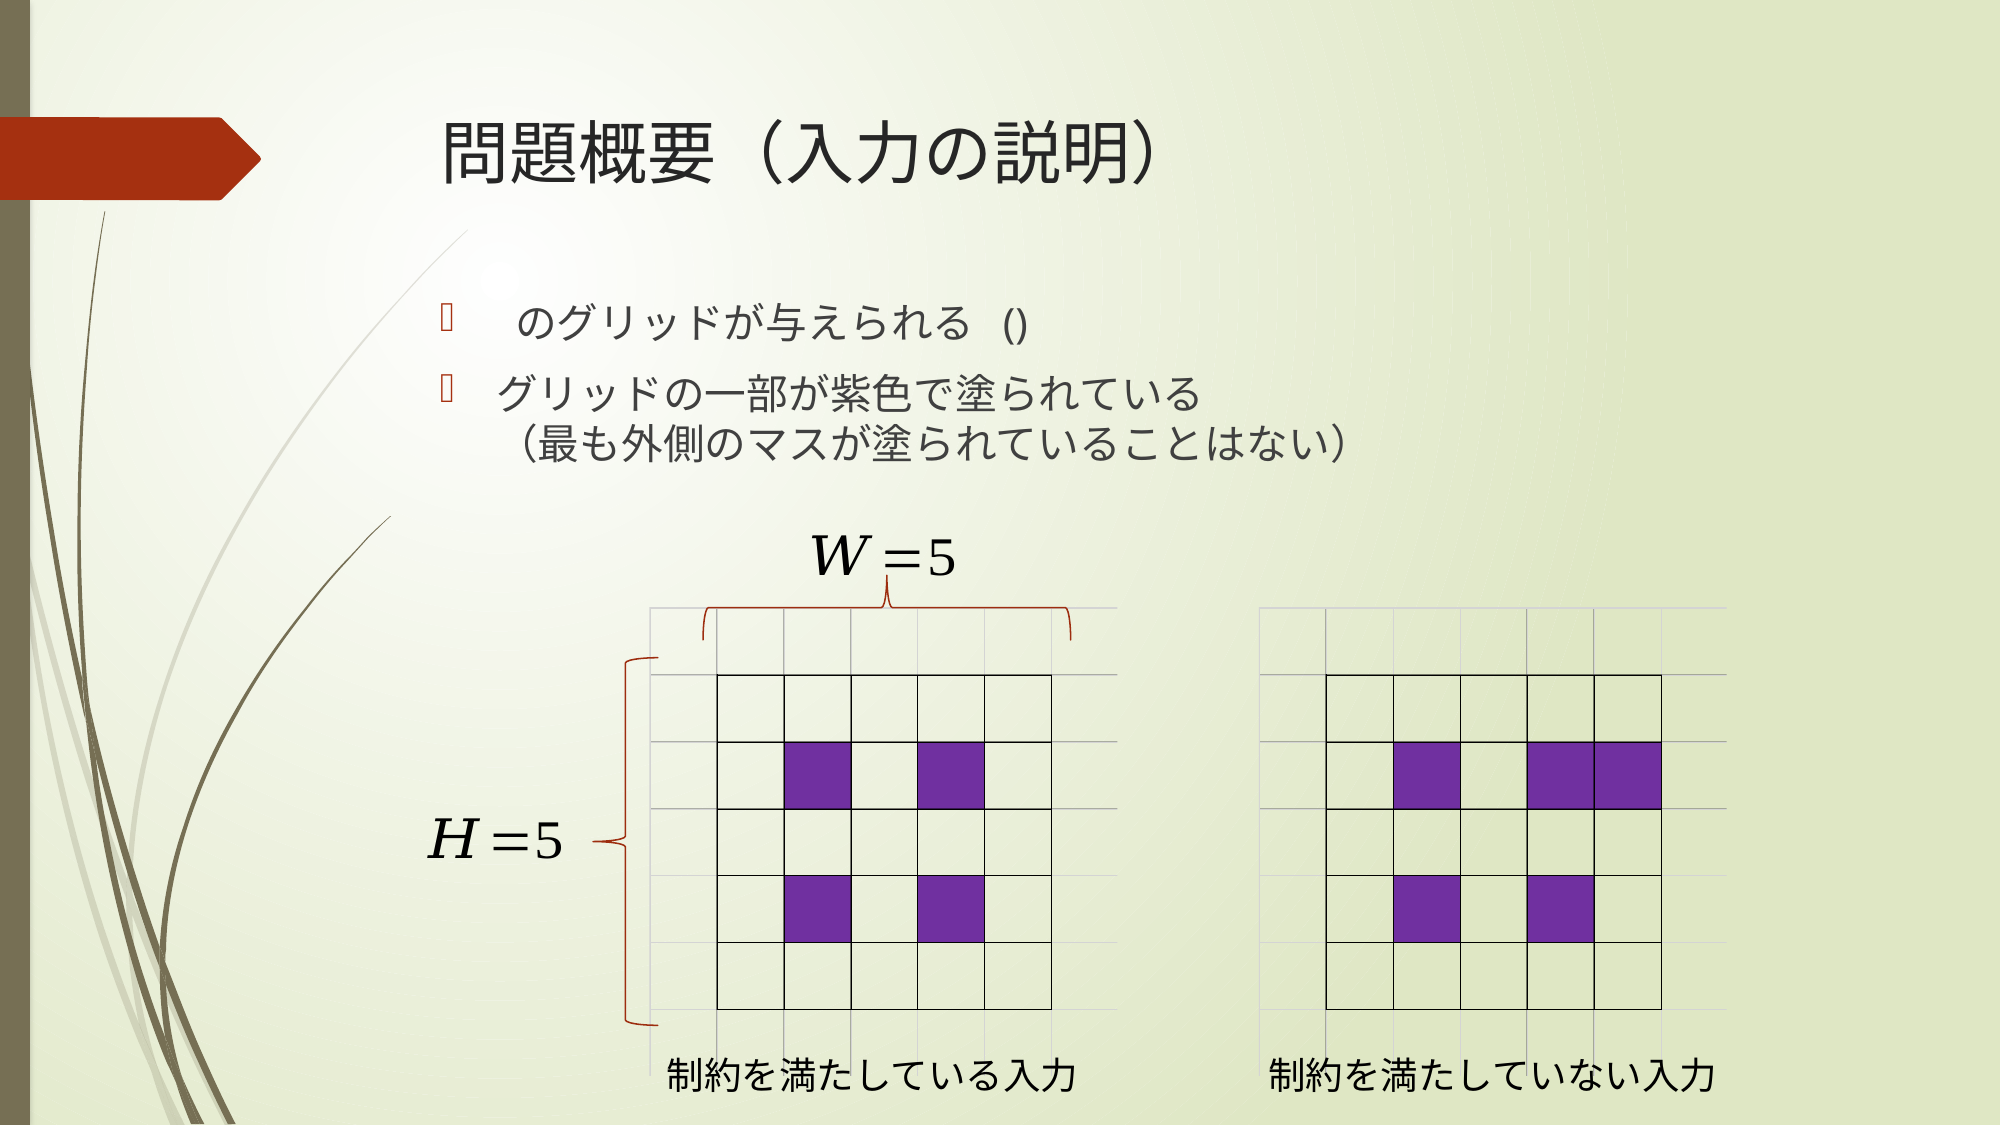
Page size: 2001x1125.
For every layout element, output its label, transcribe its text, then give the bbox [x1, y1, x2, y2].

picture [649, 607, 1118, 1076]
picture [1258, 607, 1727, 1076]
text_box 制約を満たしている入力 [652, 1084, 1094, 1105]
text_box [592, 657, 644, 1026]
title 問題概要（入力の説明） [425, 102, 1888, 201]
text_box [882, 574, 892, 606]
text_box 制約を満たしていない入力 [1253, 1045, 1733, 1105]
